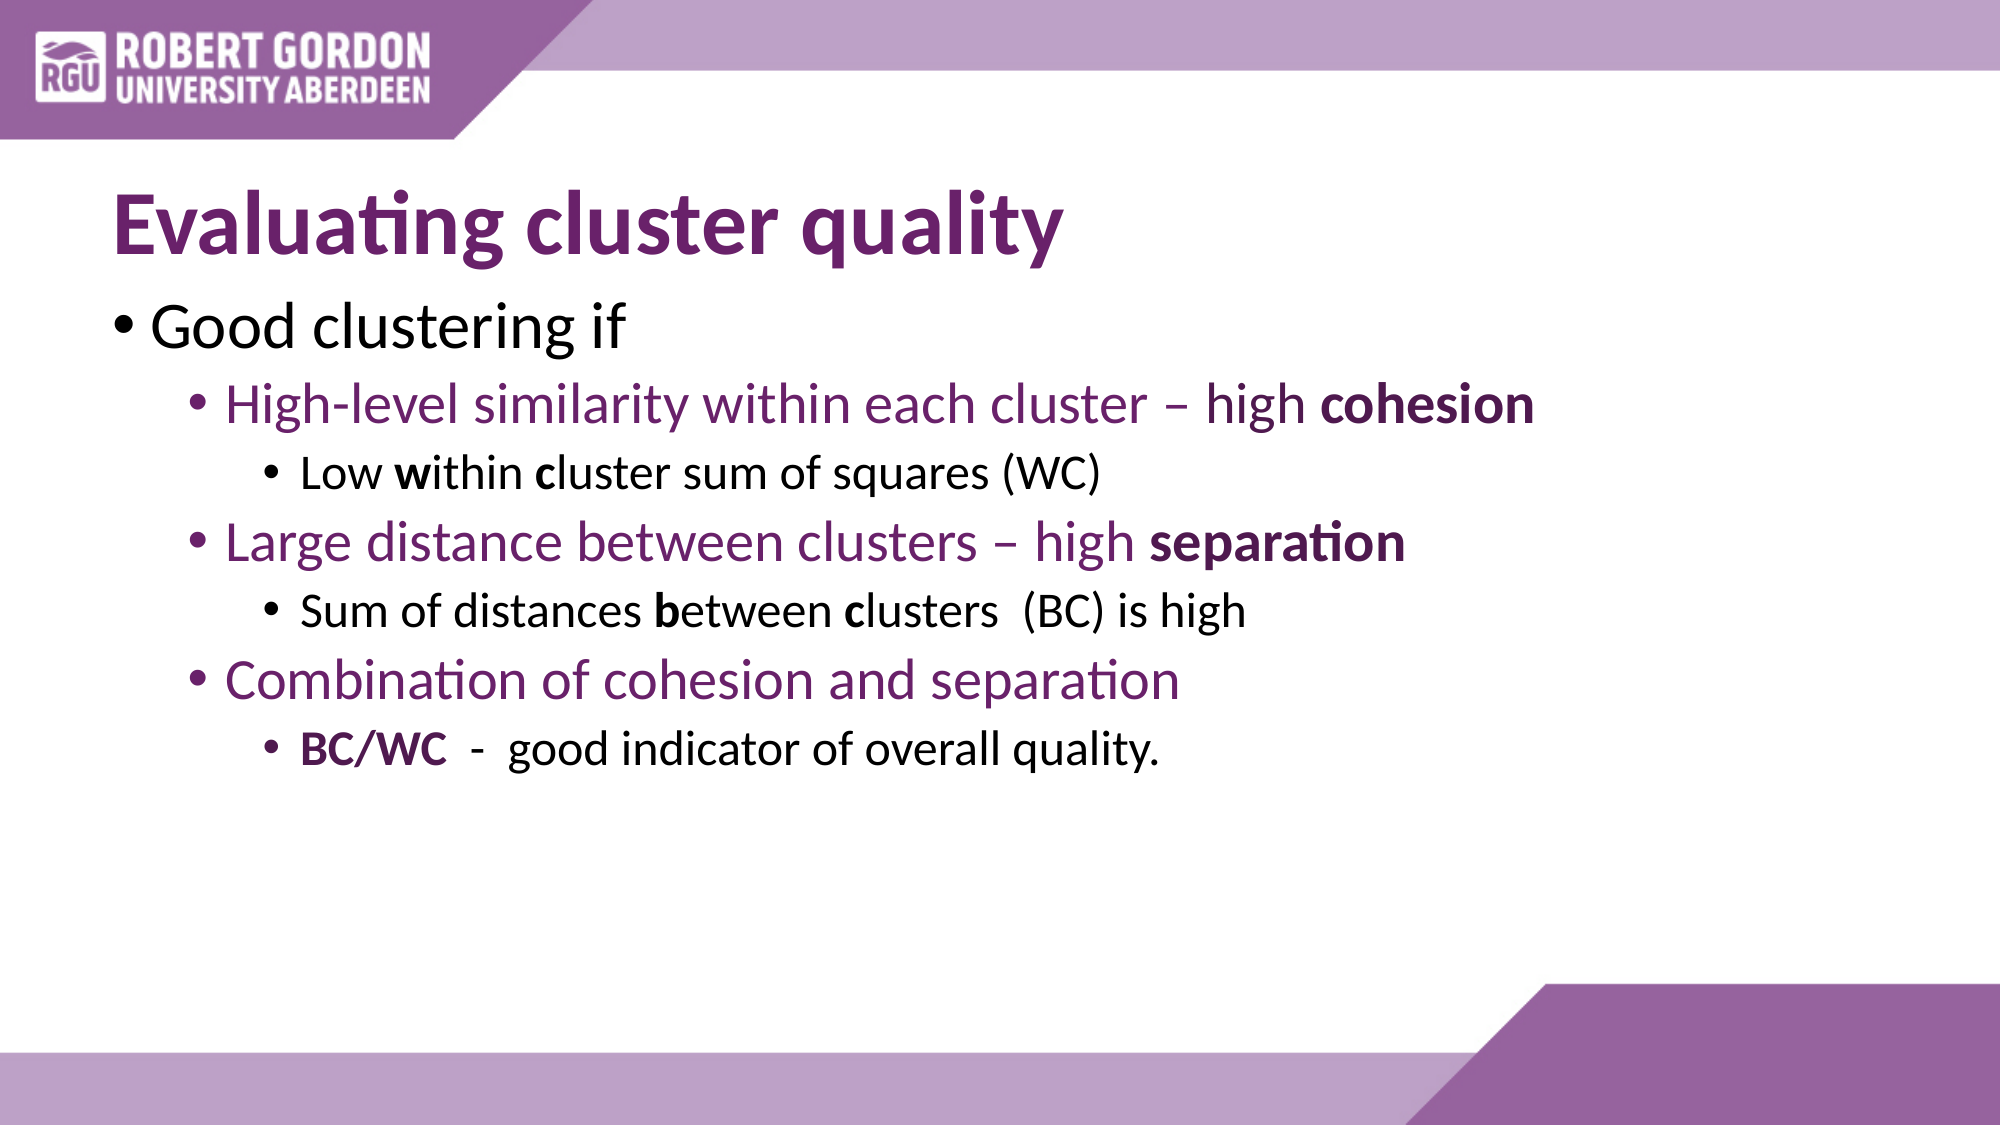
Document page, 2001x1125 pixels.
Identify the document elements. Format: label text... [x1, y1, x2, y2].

picture [0, 0, 2000, 1125]
title Evaluating cluster quality [97, 168, 1823, 293]
list Good clustering if High-level similarity within each cluster – high cohesion Low within cluster sum of squares (WC) Large distance between clusters – high separation Sum of distances between clusters (BC) is high Combination of cohesion and separation BC/WC - good indicator of overall quality. [97, 283, 1750, 959]
